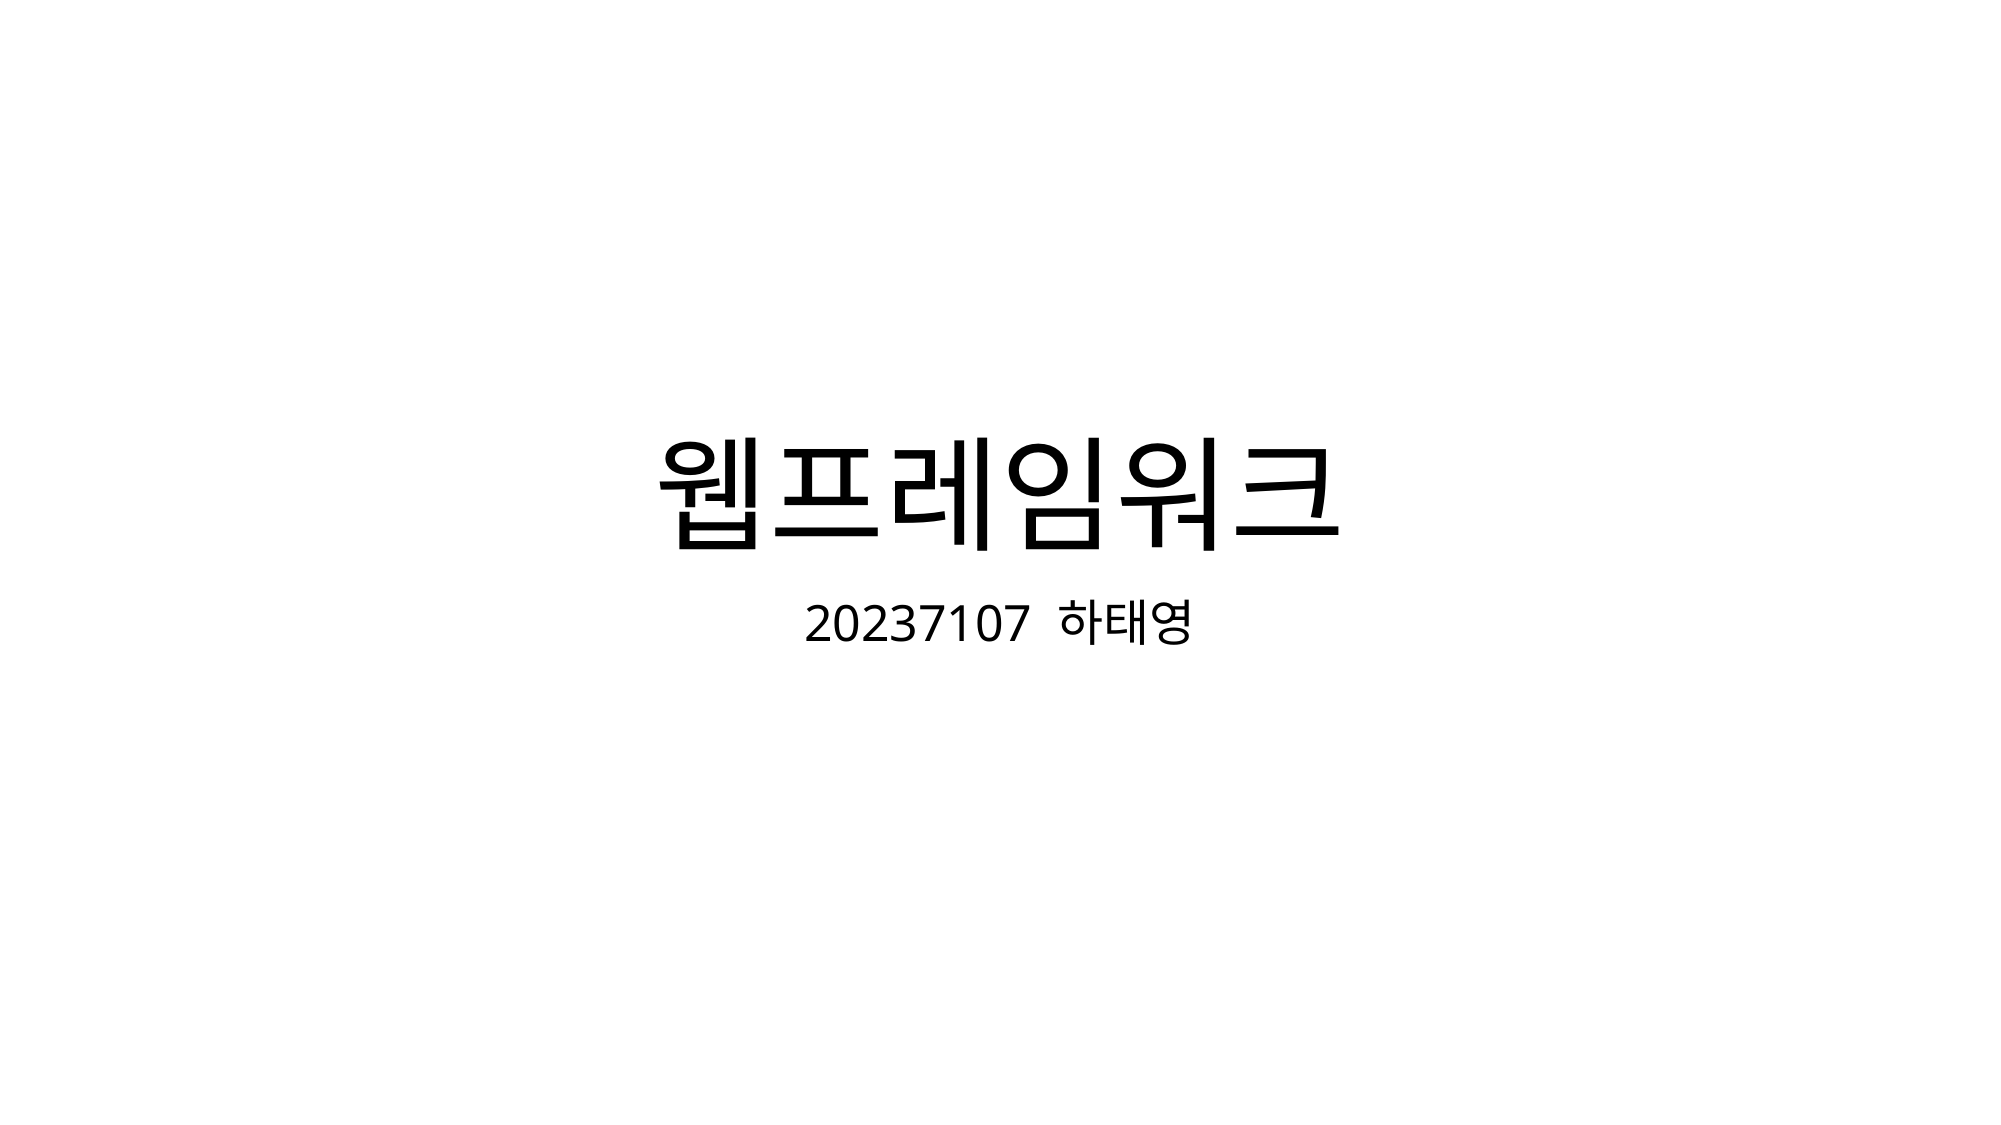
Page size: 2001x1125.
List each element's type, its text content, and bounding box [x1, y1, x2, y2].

subtitle 20237107 하태영 [249, 590, 1750, 863]
title 웹프레임워크 [249, 184, 1750, 576]
